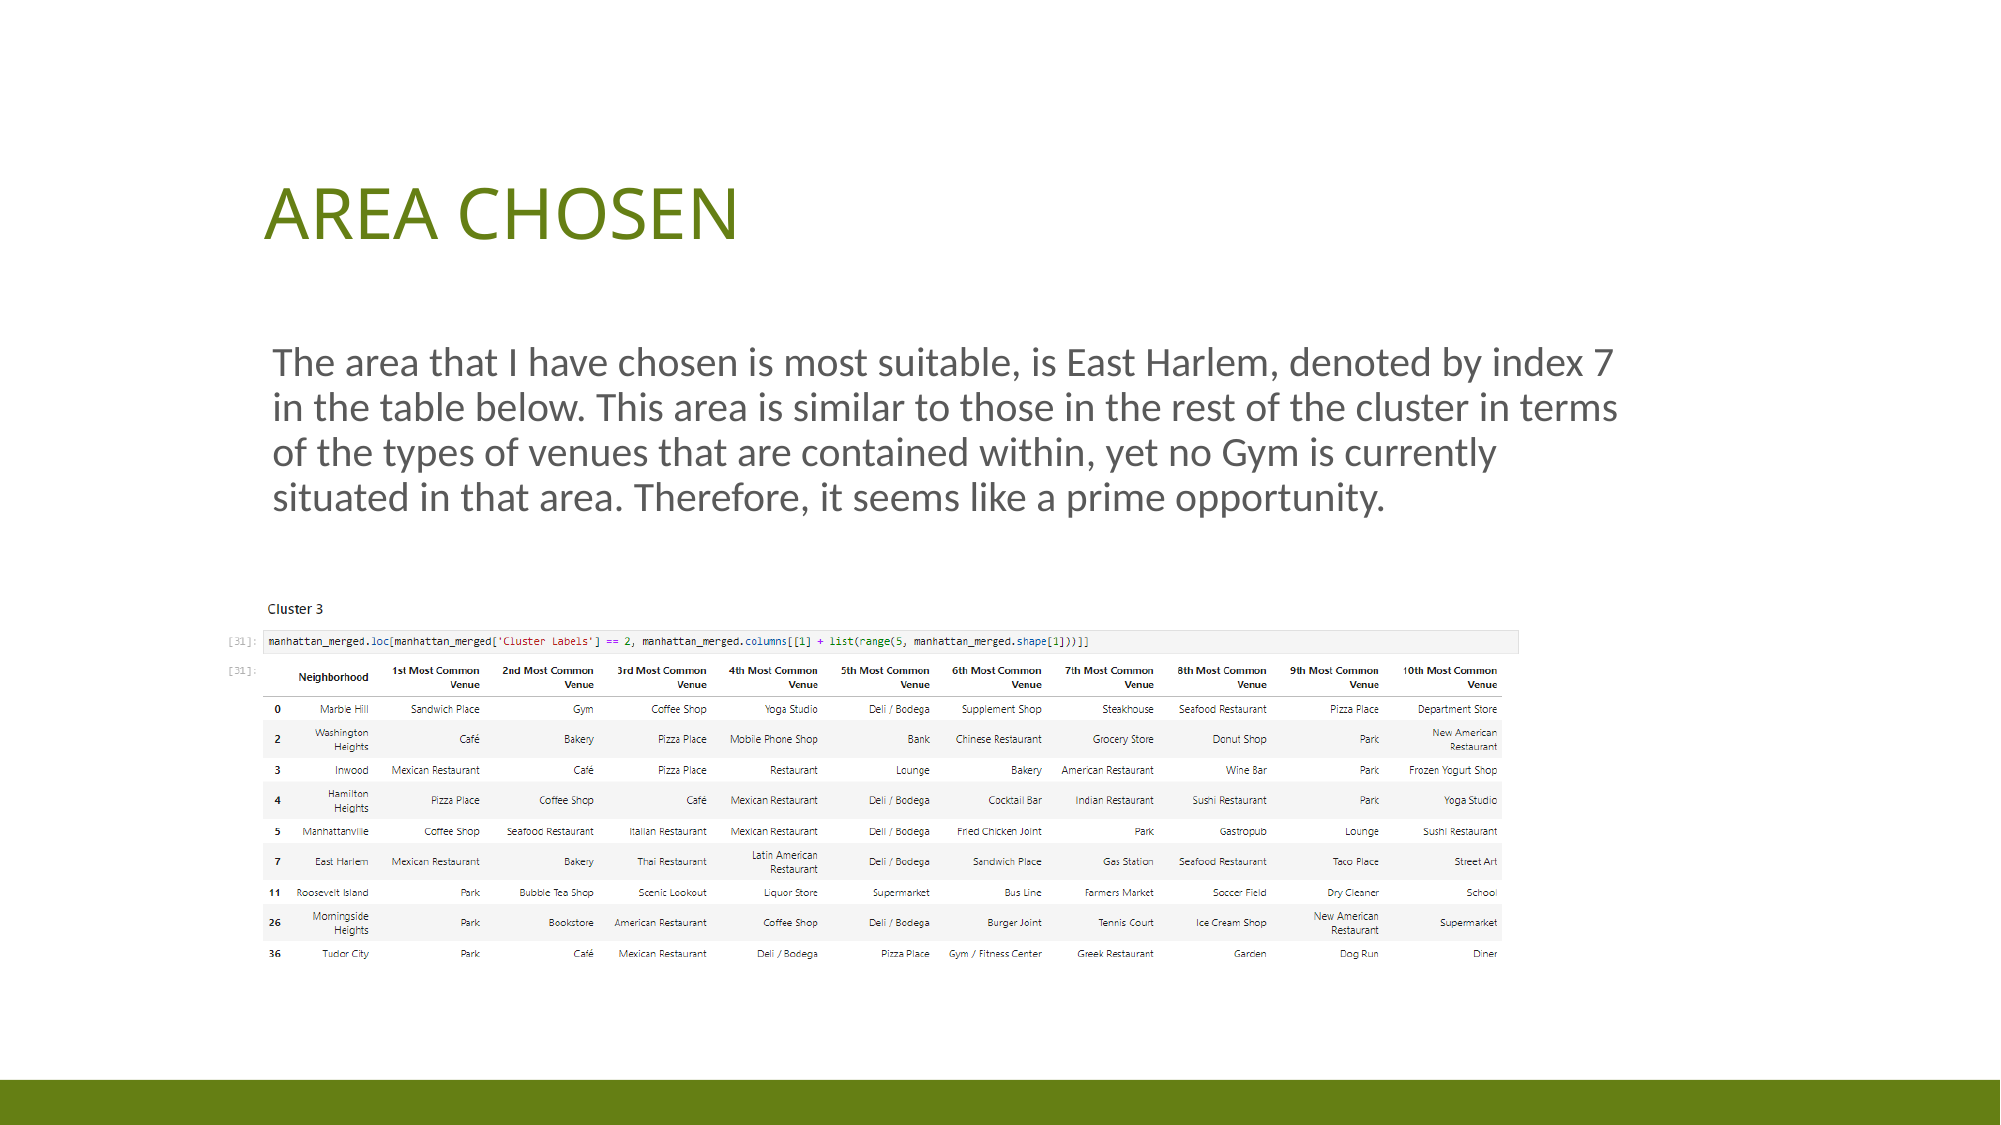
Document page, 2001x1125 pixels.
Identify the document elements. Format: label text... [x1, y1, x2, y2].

picture [209, 590, 1528, 988]
list The area that I have chosen is most suitable, is East Harlem, denoted by index 7 in the table below. This area is similar to those in the rest of the cluster in terms of the types of venues that are contained within, yet no Gym is currently situated in that area. Therefore, it seems like a prime opportunity. [249, 333, 1638, 591]
title Area chosen [249, 75, 1750, 263]
